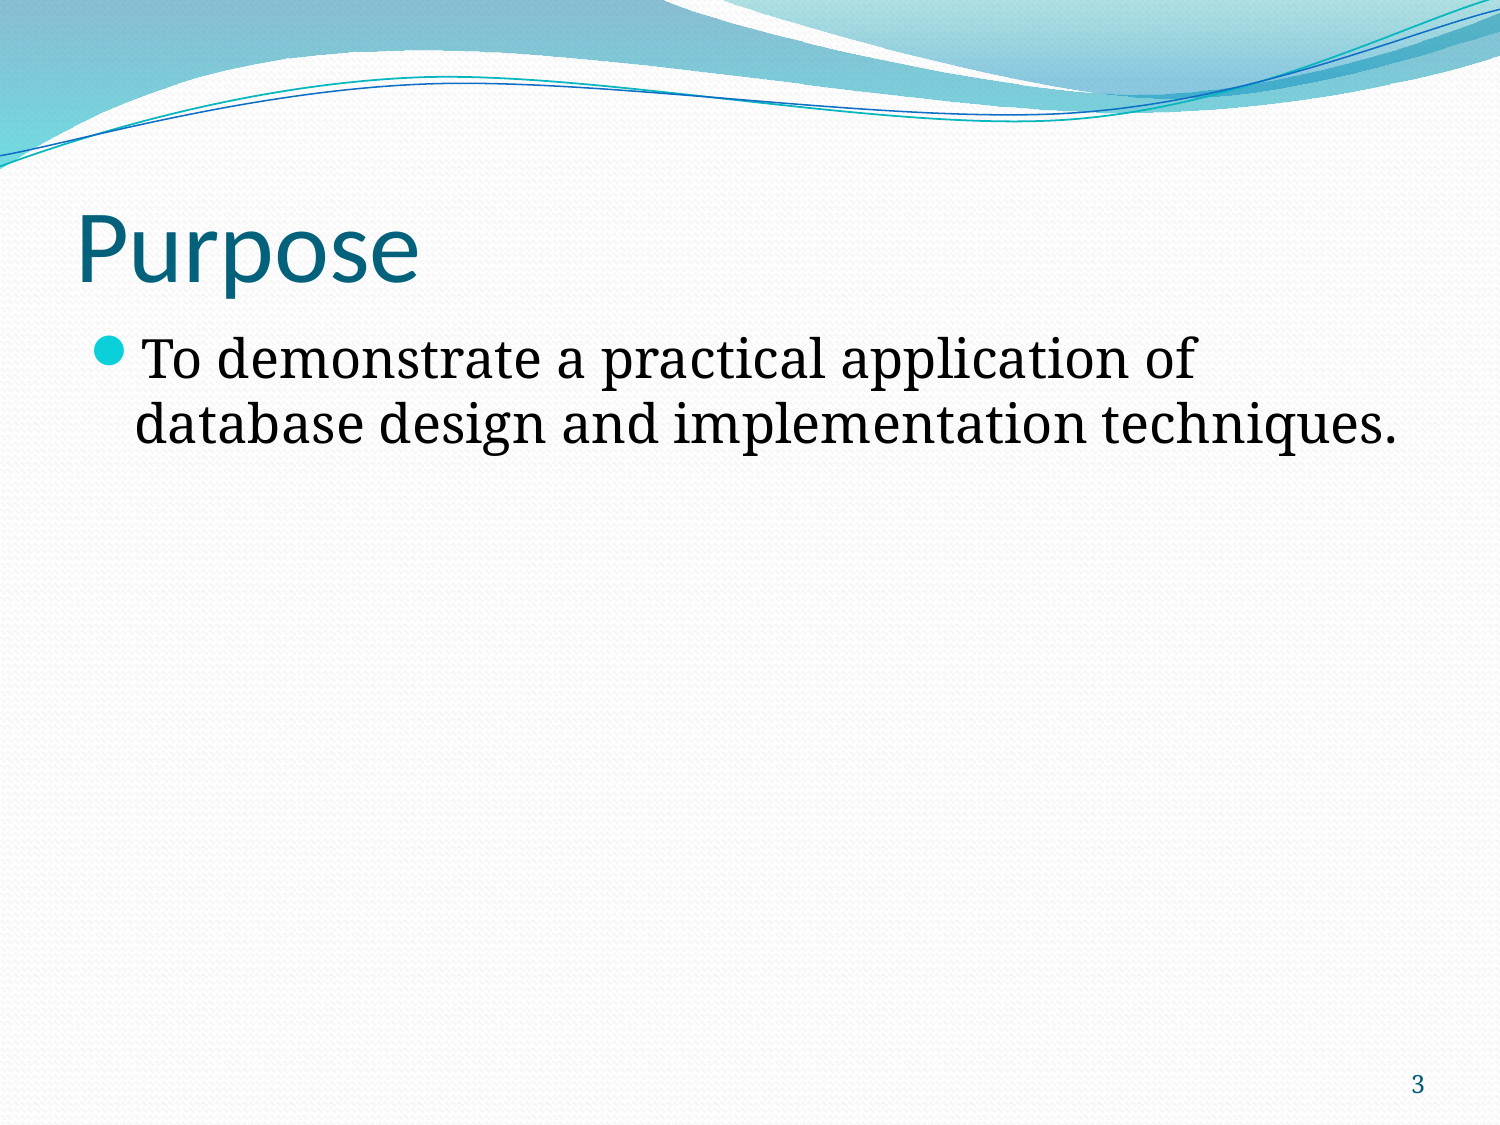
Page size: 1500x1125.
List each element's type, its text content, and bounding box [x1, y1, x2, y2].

title Purpose [75, 115, 1425, 303]
slide_number 3 [1299, 1042, 1425, 1103]
list To demonstrate a practical application of database design and implementation techniques. [75, 317, 1425, 1038]
